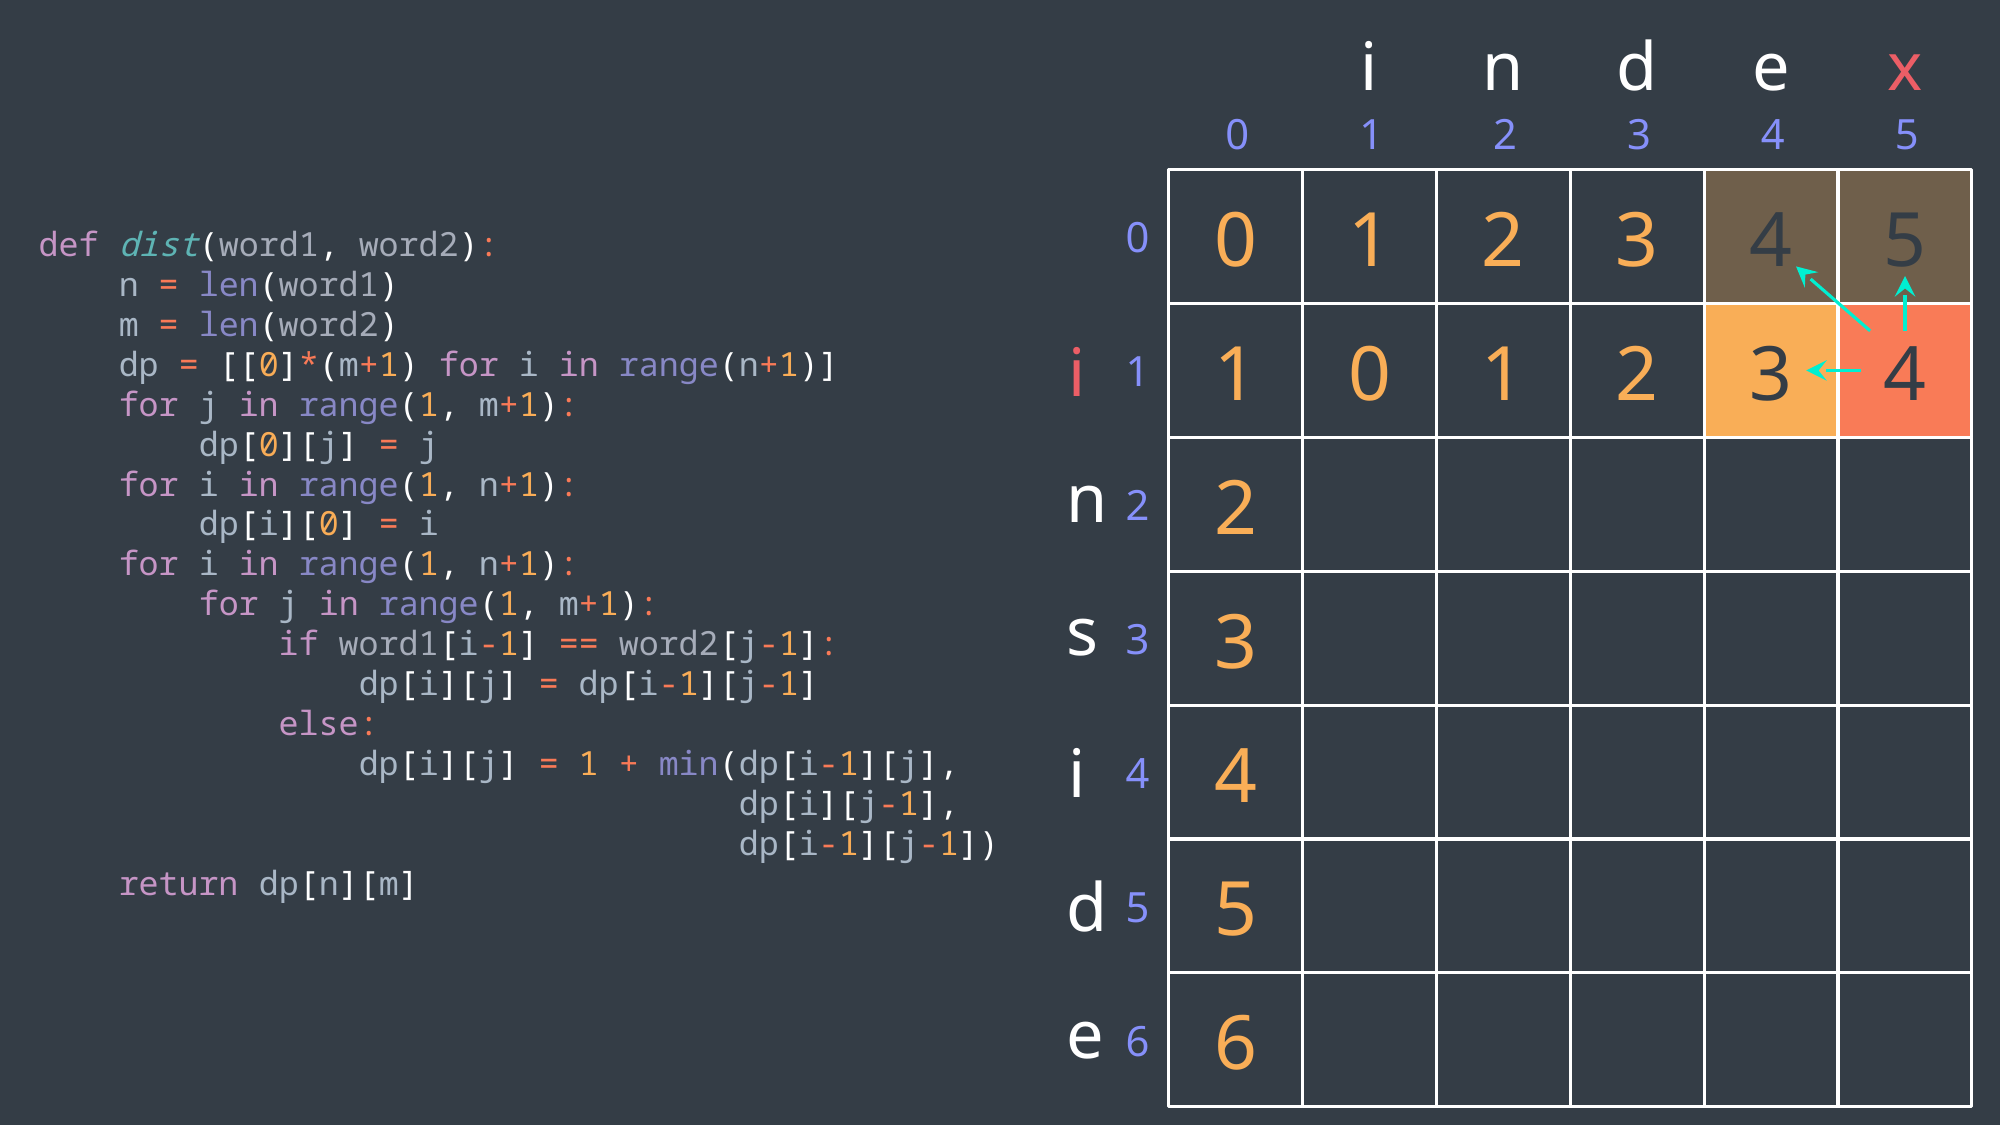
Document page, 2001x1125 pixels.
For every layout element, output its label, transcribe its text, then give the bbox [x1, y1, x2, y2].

text_box 5 [1168, 838, 1302, 972]
text_box 2 [1570, 303, 1704, 437]
text_box 4 [1110, 739, 1161, 804]
text_box def dist(word1, word2): n = len(word1) m = len(word2) dp = [[0]*(m+1) for i in range(n+1)] for j in range(1, m+1): dp[0][j] = j for i in range(1, n+1): dp[i][0] = i for i in range(1, n+1): for j in range(1, m+1): if word1[i-1] == word2[j-1]: dp[i][j] = dp[i-1][j-1] else: dp[i][j] = 1 + min(dp[i-1][j], dp[i][j-1], dp[i-1][j-1]) return dp[n][m] [23, 215, 1014, 910]
text_box 1 [1168, 303, 1302, 437]
text_box 2 [1110, 471, 1161, 537]
text_box [1838, 972, 1972, 1107]
text_box 2 [1168, 437, 1302, 571]
text_box d [1594, 16, 1680, 111]
text_box [1704, 838, 1838, 972]
text_box [1302, 838, 1436, 972]
text_box n [1051, 448, 1102, 543]
text_box 0 [1210, 100, 1261, 165]
text_box 4 [1838, 303, 1972, 437]
text_box [1704, 571, 1838, 705]
text_box [1570, 437, 1704, 571]
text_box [1796, 266, 1871, 331]
text_box 3 [1110, 605, 1161, 671]
text_box 5 [1879, 111, 1930, 165]
text_box [1570, 972, 1704, 1107]
text_box s [1051, 581, 1102, 677]
text_box 0 [1110, 203, 1161, 269]
text_box 1 [1302, 169, 1436, 303]
text_box i [1344, 16, 1395, 111]
text_box 3 [1704, 303, 1838, 437]
text_box d [1051, 857, 1102, 953]
text_box 4 [1704, 169, 1838, 303]
text_box x [1862, 16, 1948, 111]
text_box 6 [1110, 1006, 1161, 1072]
text_box 5 [1838, 169, 1972, 303]
text_box [1302, 972, 1436, 1107]
text_box [1704, 972, 1838, 1107]
text_box e [1051, 984, 1102, 1080]
text_box [1838, 838, 1972, 972]
text_box i [1051, 723, 1102, 819]
text_box 3 [1570, 169, 1704, 303]
text_box [1838, 705, 1972, 838]
text_box 0 [1168, 169, 1302, 303]
text_box 3 [1612, 111, 1663, 165]
text_box [1570, 838, 1704, 972]
text_box [1838, 571, 1972, 705]
text_box [1838, 437, 1972, 571]
text_box n [1460, 16, 1547, 111]
text_box [1302, 571, 1436, 705]
text_box 1 [1436, 303, 1570, 437]
text_box [1436, 437, 1570, 571]
text_box 5 [1110, 873, 1161, 938]
text_box 4 [1746, 111, 1797, 165]
text_box 1 [1344, 111, 1395, 165]
text_box e [1728, 16, 1814, 111]
text_box 0 [1302, 303, 1436, 437]
text_box [1436, 571, 1570, 705]
text_box 4 [1168, 705, 1302, 838]
text_box [1570, 571, 1704, 705]
text_box [1704, 705, 1838, 838]
text_box 2 [1436, 169, 1570, 303]
text_box 1 [1110, 337, 1161, 403]
text_box [1436, 972, 1570, 1107]
text_box 3 [1168, 571, 1302, 705]
text_box [1570, 705, 1704, 838]
text_box [1302, 705, 1436, 838]
text_box i [1051, 322, 1102, 418]
text_box [1302, 437, 1436, 571]
text_box [1436, 838, 1570, 972]
text_box 6 [1168, 972, 1302, 1107]
text_box [1704, 437, 1838, 571]
text_box 2 [1478, 111, 1529, 165]
text_box [1436, 705, 1570, 838]
